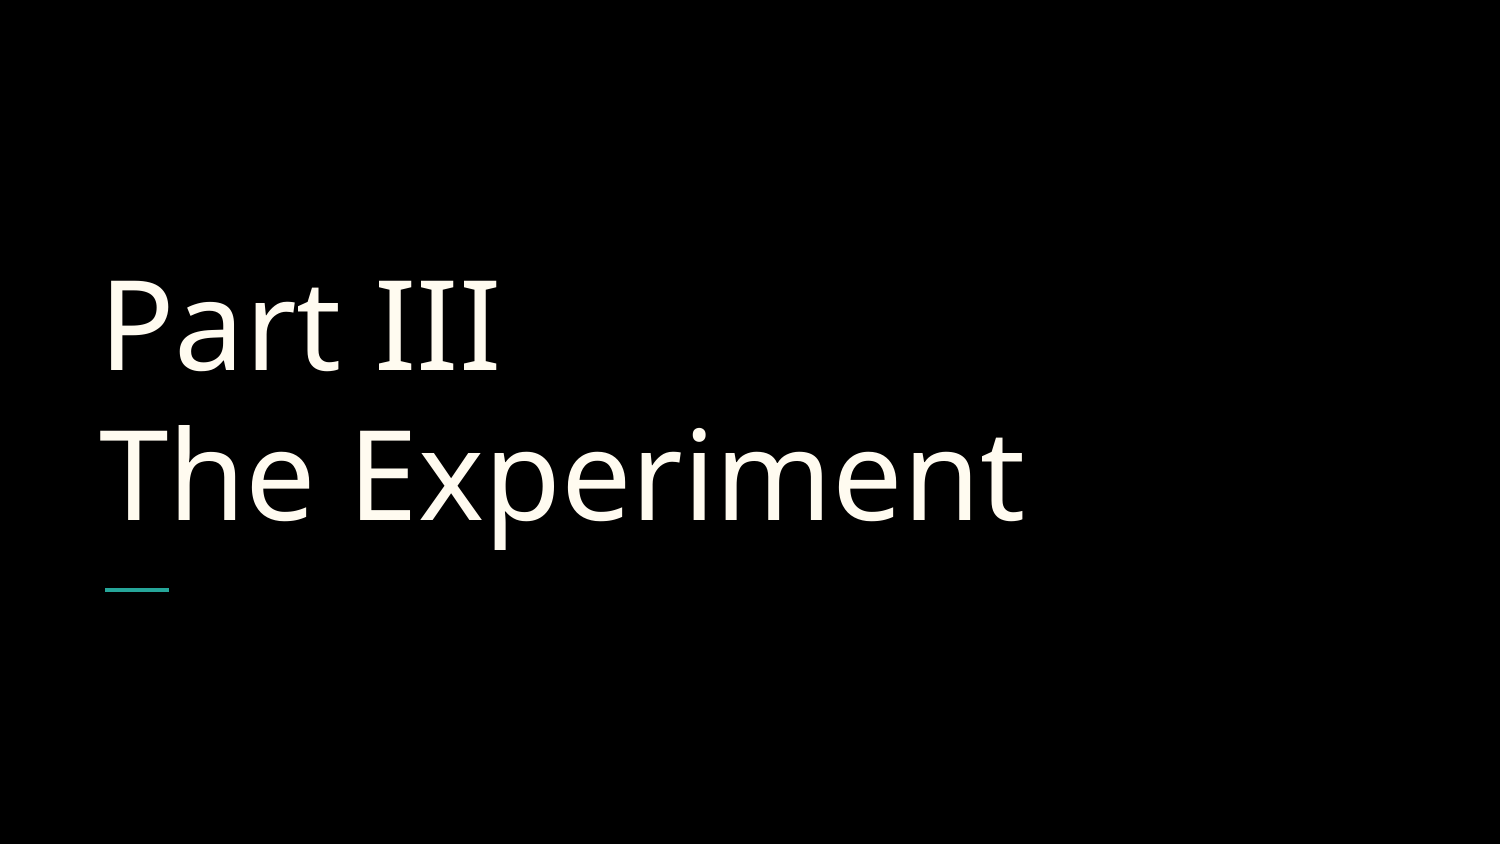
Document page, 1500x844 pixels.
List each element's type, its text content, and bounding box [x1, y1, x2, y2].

title Part III The Experiment [84, 149, 1416, 561]
